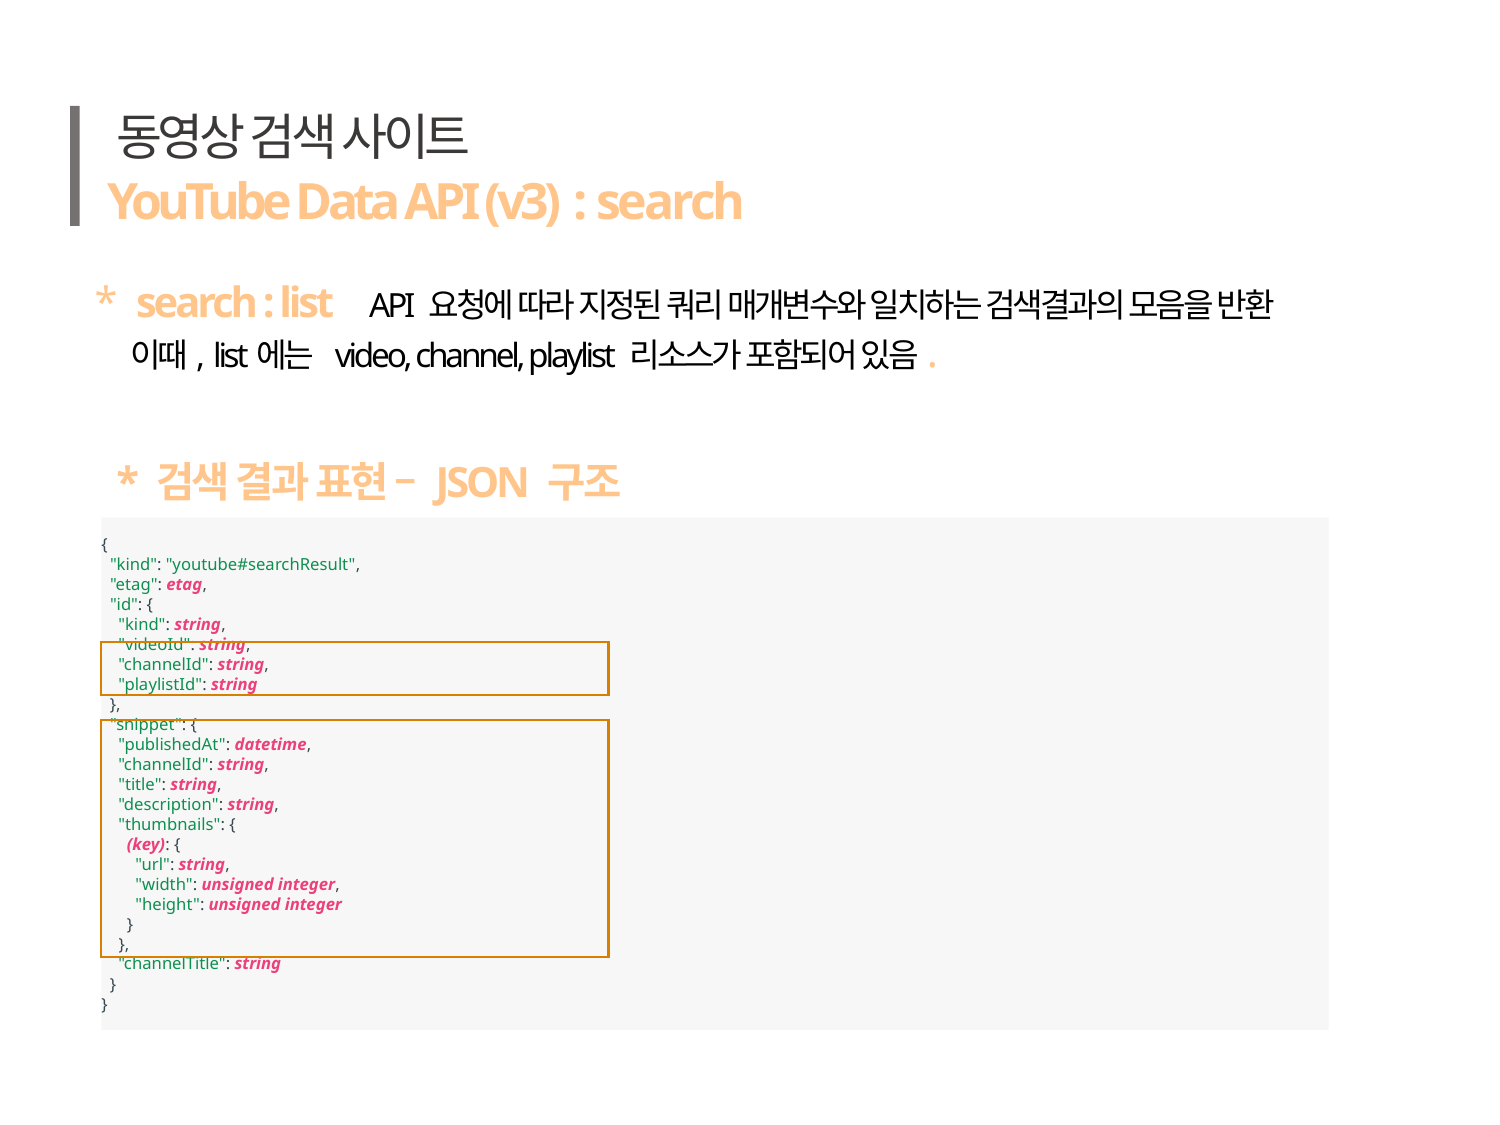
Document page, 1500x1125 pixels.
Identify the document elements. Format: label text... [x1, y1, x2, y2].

text_box YouTube Data API (v3) : search [92, 161, 761, 237]
text_box * search : list API 요청에 따라 지정된 쿼리 매개변수와 일치하는 검색결과의 모음을 반환 이때, list에는 video, channel, playlist 리소스가 포함되어 있음. [79, 268, 1436, 384]
text_box 동영상 검색 사이트 [101, 79, 549, 161]
text_box [69, 105, 81, 227]
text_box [101, 447, 1329, 1033]
